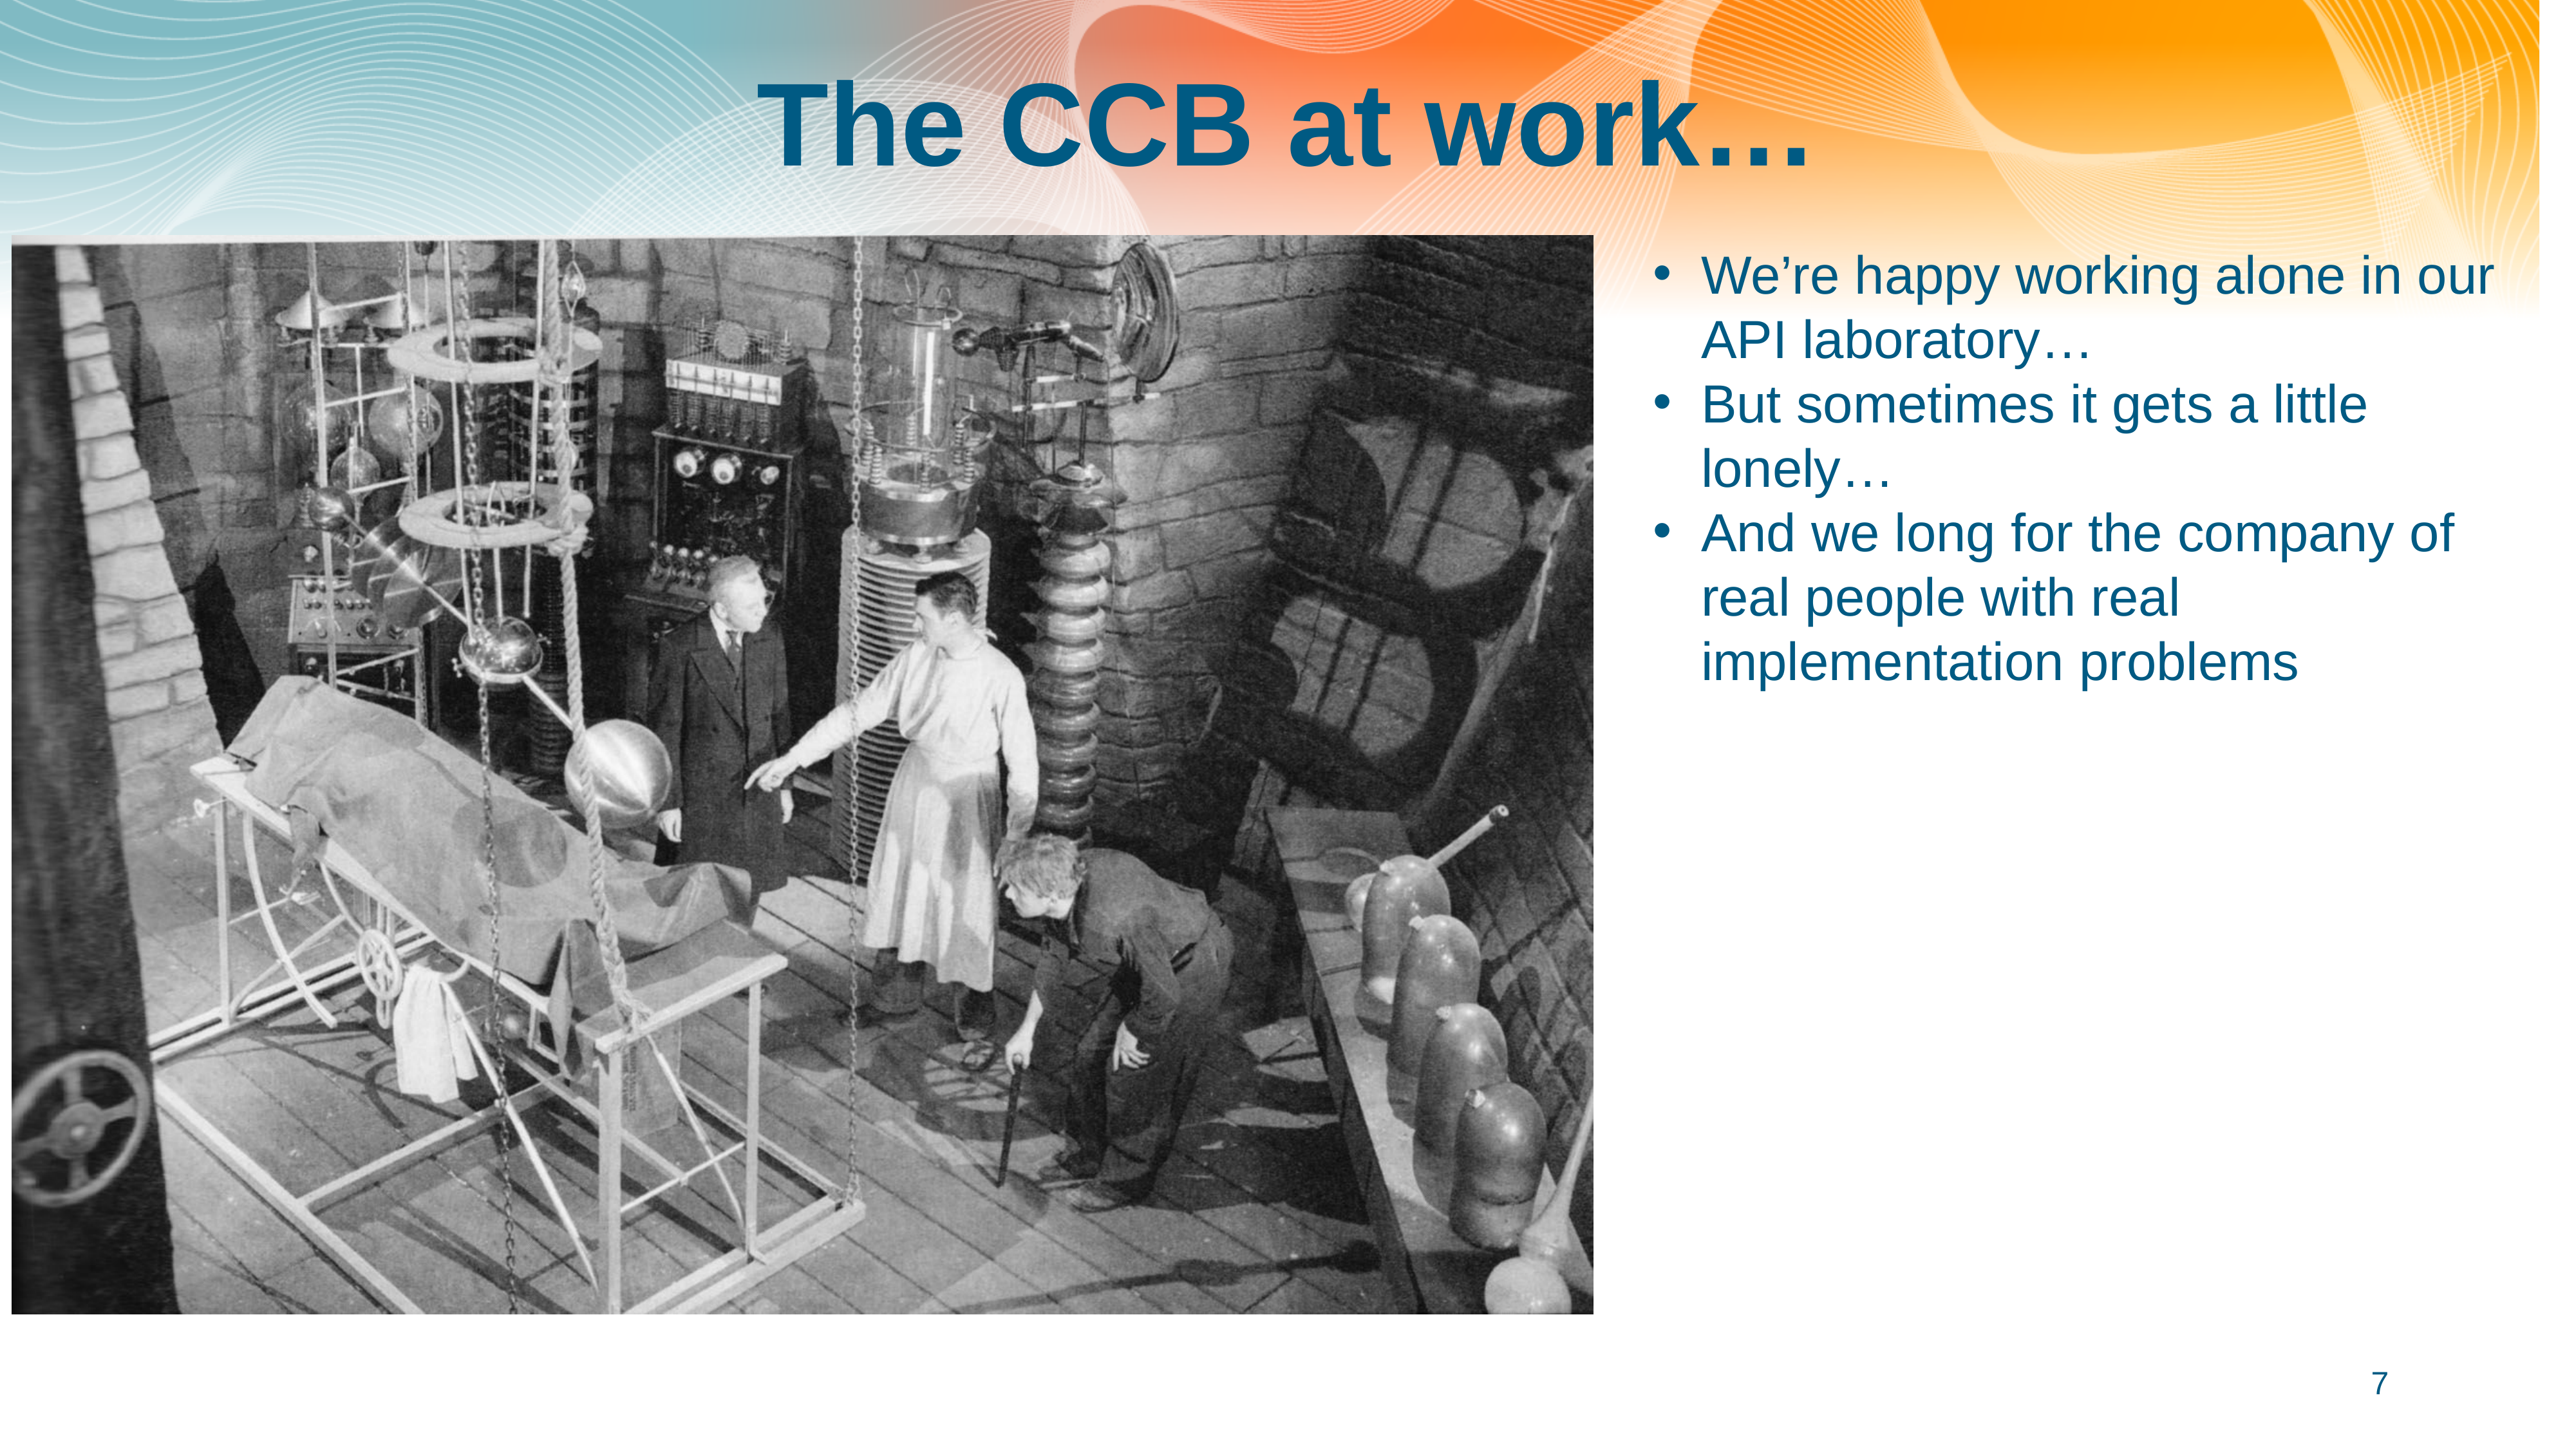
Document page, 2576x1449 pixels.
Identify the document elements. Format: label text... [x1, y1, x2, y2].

title The CCB at work… [60, 48, 2516, 207]
slide_number ‹#› [1819, 1343, 2399, 1421]
picture [0, 0, 2540, 1417]
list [11, 235, 1594, 1314]
text_box We’re happy working alone in our API laboratory… But sometimes it gets a little lonely… And we long for the company of real people with real implementation problems [1643, 235, 2516, 696]
